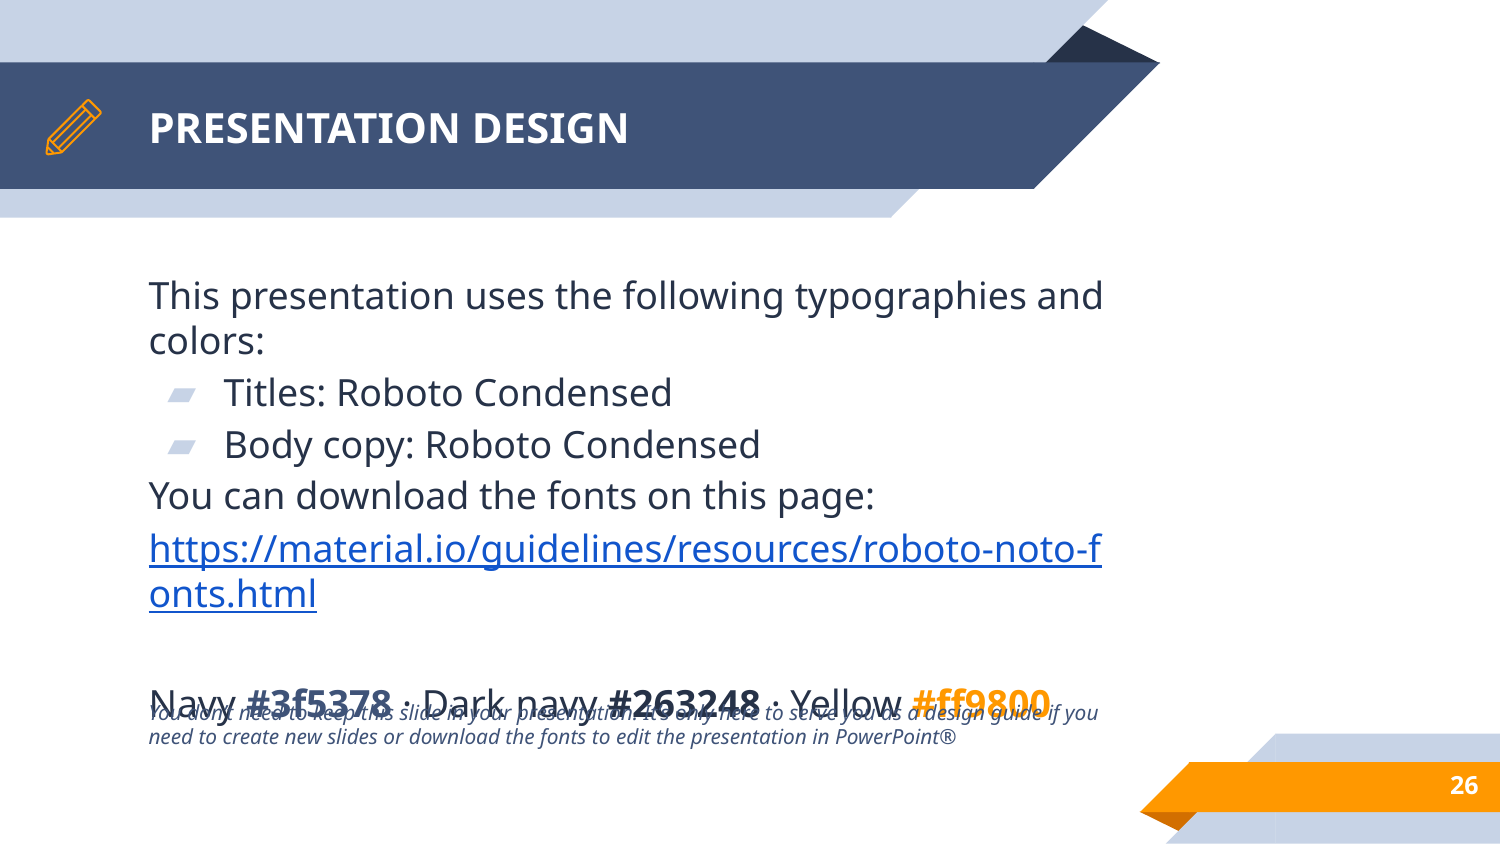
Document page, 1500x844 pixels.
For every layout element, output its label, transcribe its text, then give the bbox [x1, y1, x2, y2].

text_box You don’t need to keep this slide in your presentation. It’s only here to serve you as a design guide if you need to create new slides or download the fonts to edit the presentation in PowerPoint® [133, 684, 1140, 773]
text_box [46, 99, 101, 155]
list This presentation uses the following typographies and colors: Titles: Roboto Condensed Body copy: Roboto Condensed You can download the fonts on this page: https://material.io/guidelines/resources/roboto-noto-fonts.html Navy #3f5378 · Dark navy #263248 · Yellow #ff9800 [133, 217, 1140, 684]
title PRESENTATION DESIGN [133, 64, 1035, 190]
slide_number ‹#› [1249, 760, 1494, 813]
